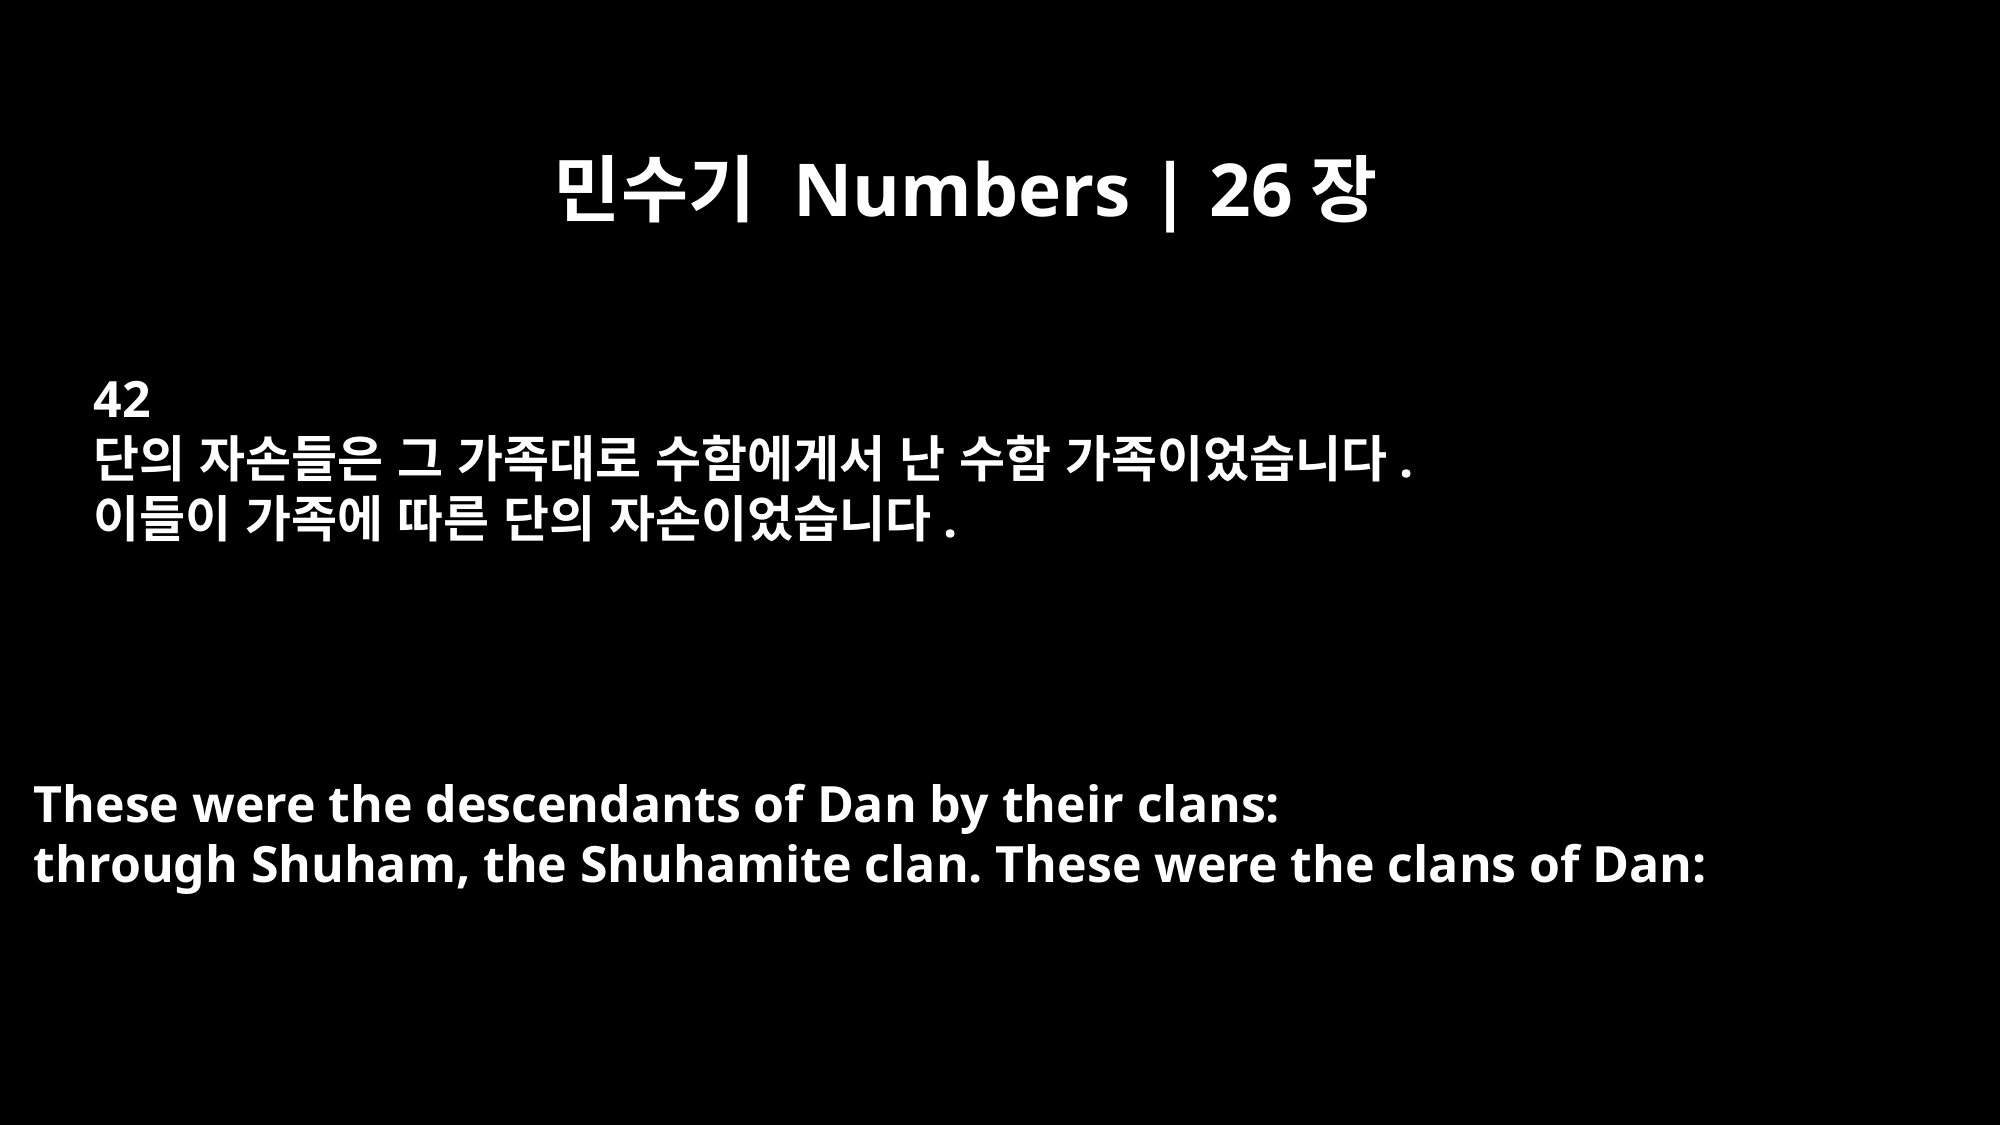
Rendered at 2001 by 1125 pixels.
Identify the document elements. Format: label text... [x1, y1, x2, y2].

text_box 민수기 Numbers | 26장 [538, 136, 1393, 239]
text_box These were the descendants of Dan by their clans: through Shuham, the Shuhamite clan. These were the clans of Dan: [18, 764, 1723, 900]
text_box 42 단의 자손들은 그 가족대로 수함에게서 난 수함 가족이었습니다. 이들이 가족에 따른 단의 자손이었습니다. [78, 359, 1429, 555]
